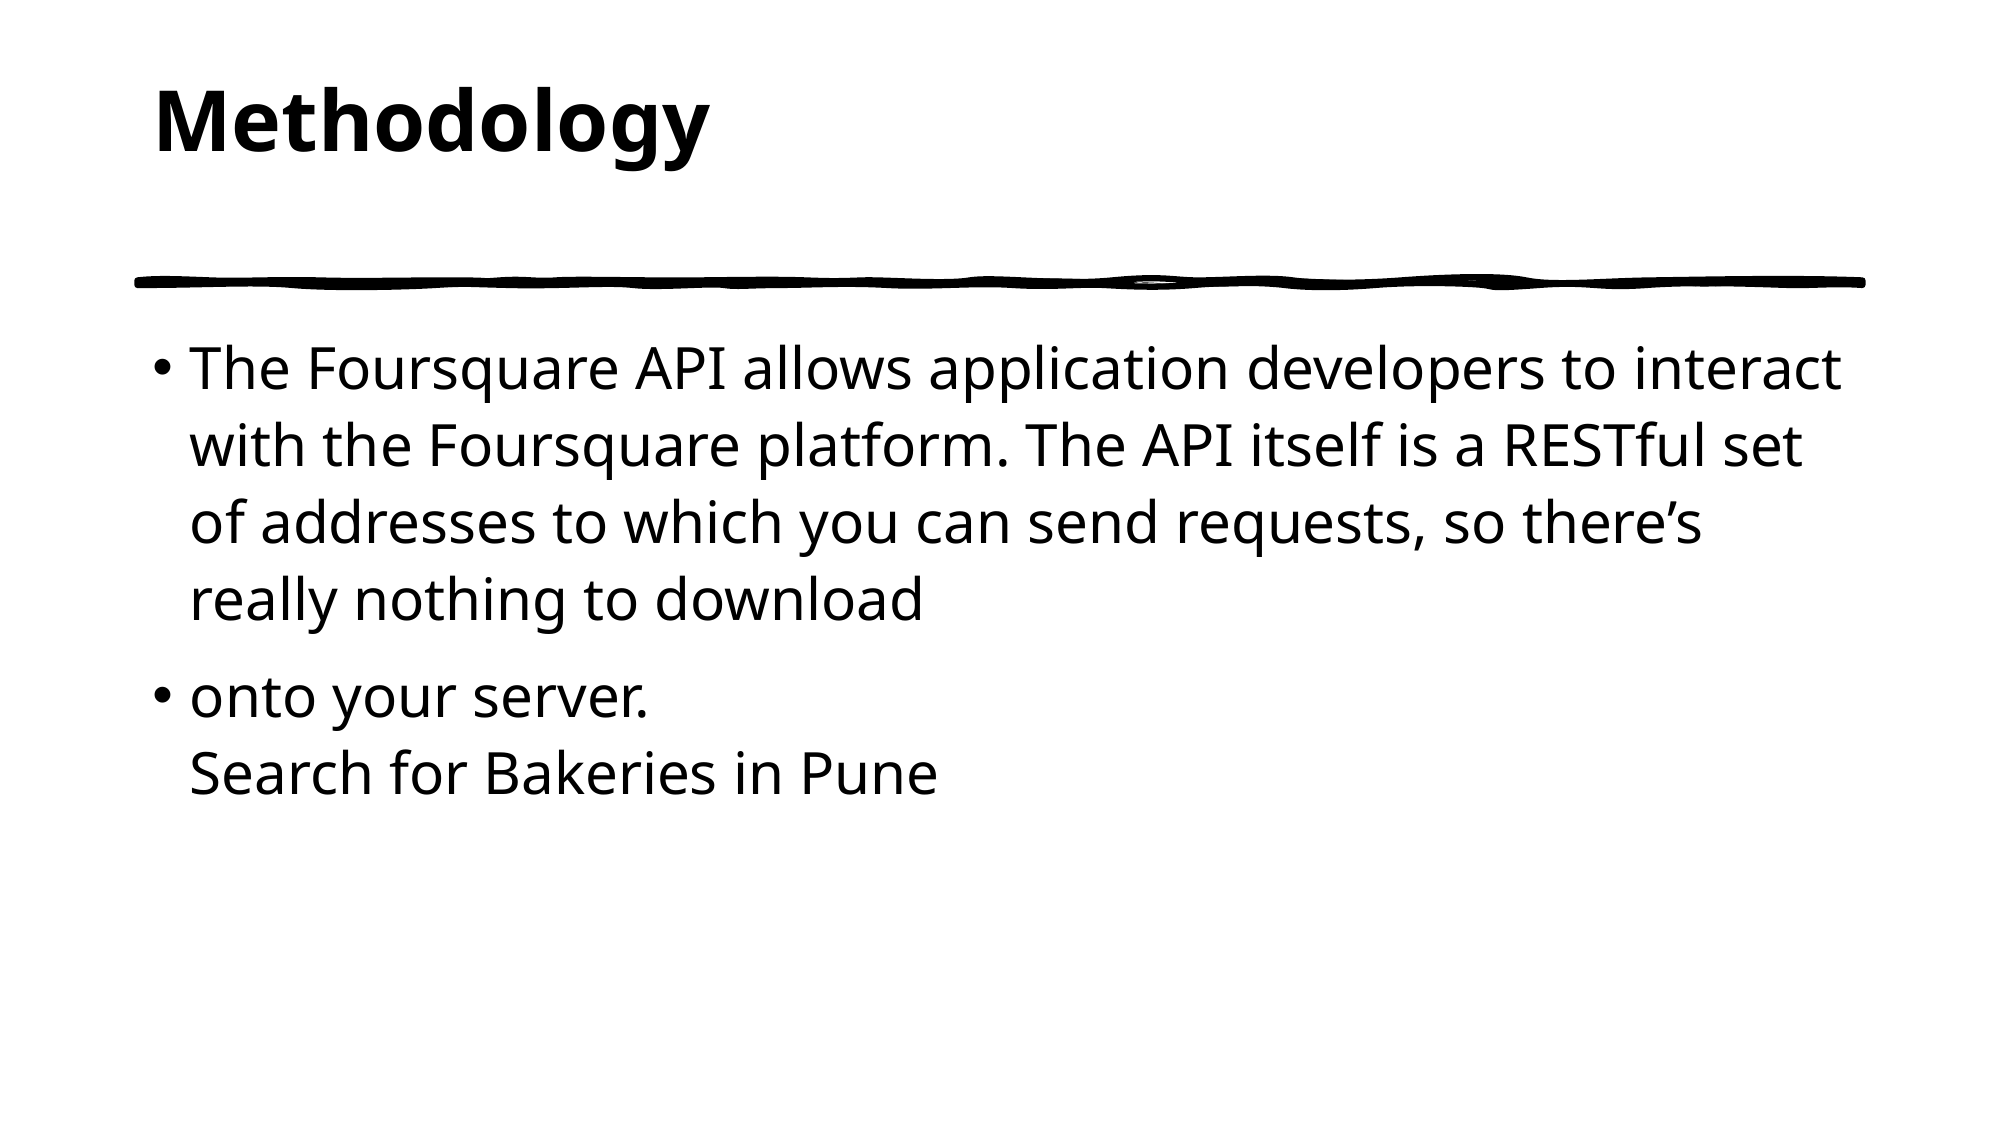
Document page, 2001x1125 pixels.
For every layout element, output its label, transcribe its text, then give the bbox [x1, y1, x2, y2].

list The Foursquare API allows application developers to interact with the Foursquare platform. The API itself is a RESTful set of addresses to which you can send requests, so there’s really nothing to download onto your server. Search for Bakeries in Pune [137, 316, 1863, 1014]
title Methodology [137, 59, 1863, 278]
